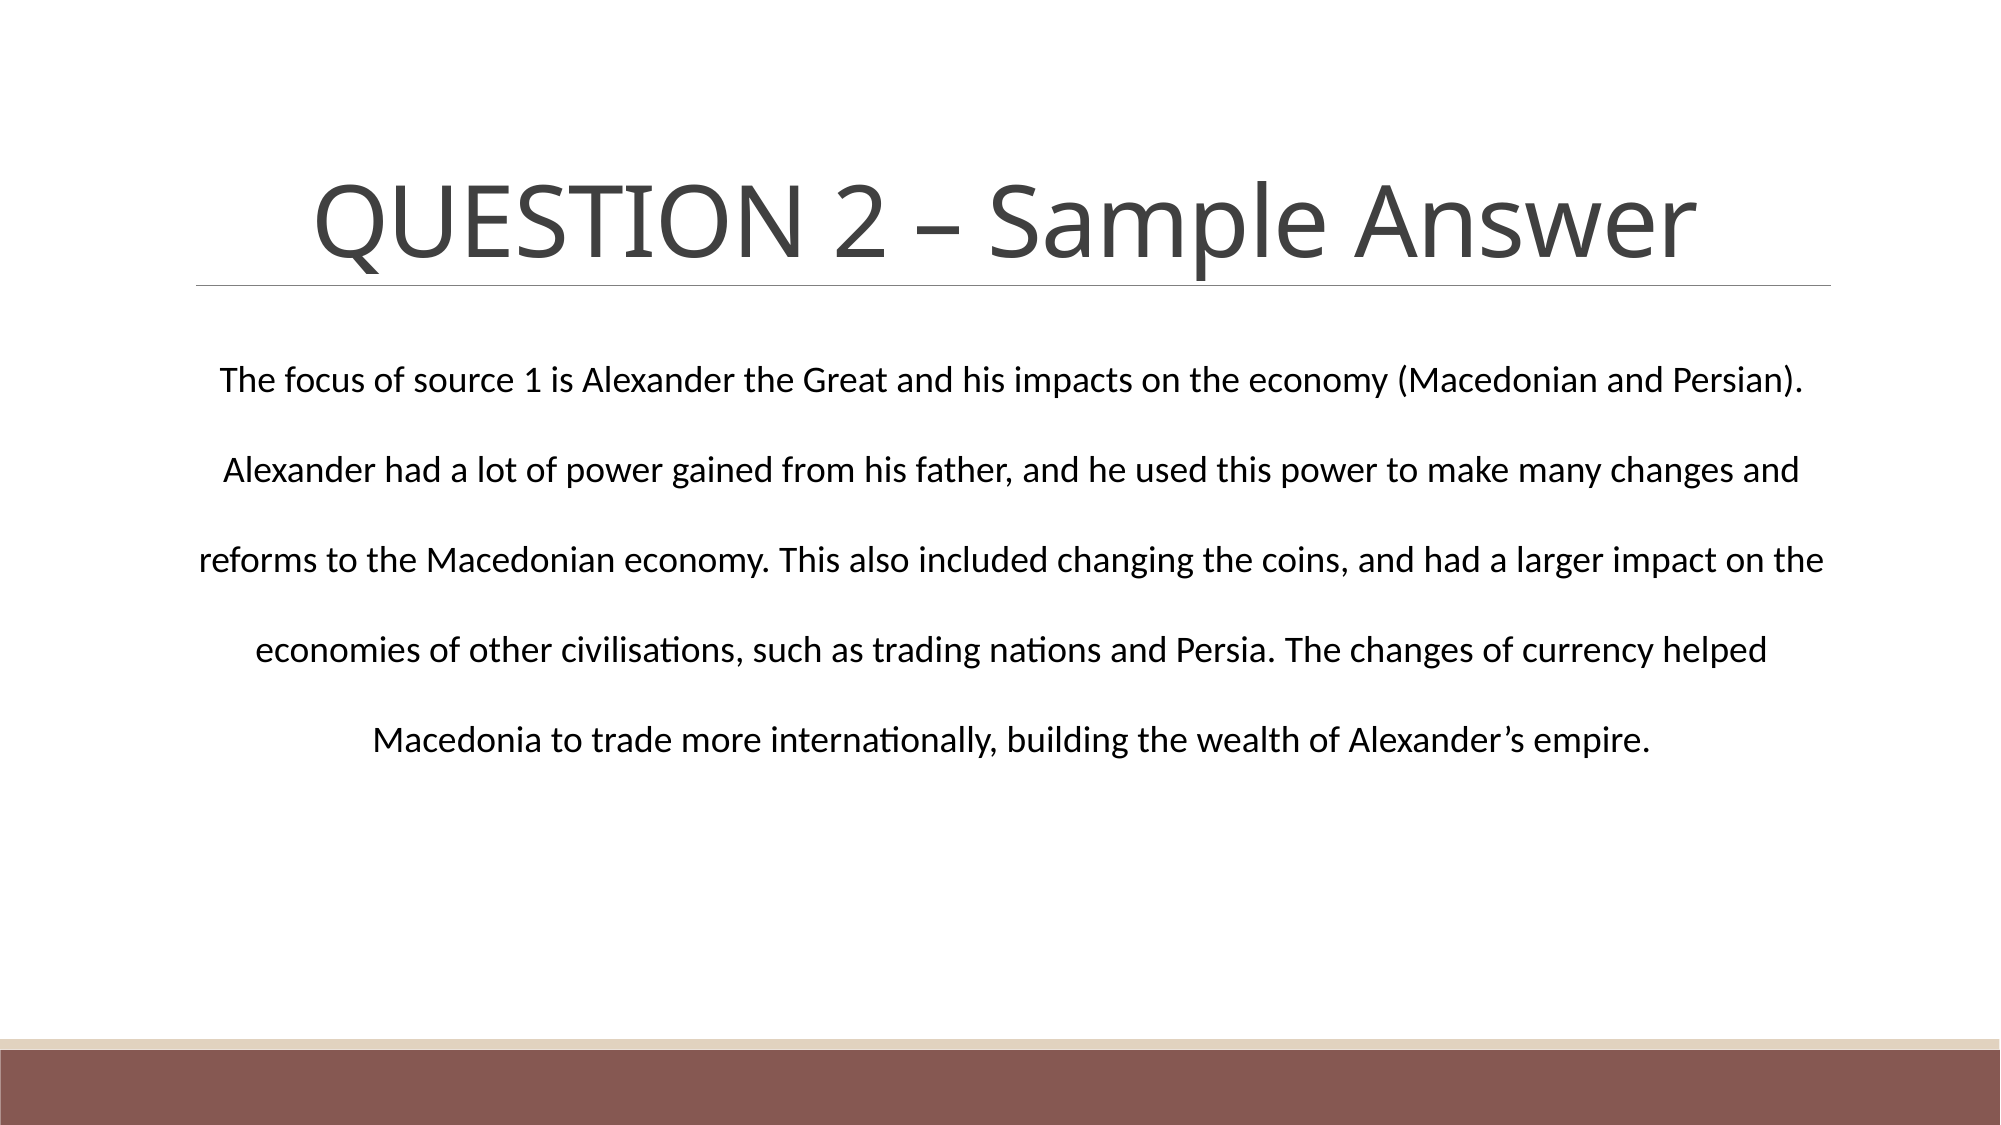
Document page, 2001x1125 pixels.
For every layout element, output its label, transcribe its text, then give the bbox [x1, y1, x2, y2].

title QUESTION 2 – Sample Answer [180, 47, 1830, 285]
list The focus of source 1 is Alexander the Great and his impacts on the economy (Macedonian and Persian). Alexander had a lot of power gained from his father, and he used this power to make many changes and reforms to the Macedonian economy. This also included changing the coins, and had a larger impact on the economies of other civilisations, such as trading nations and Persia. The changes of currency helped Macedonia to trade more internationally, building the wealth of Alexander’s empire. [180, 302, 1830, 963]
